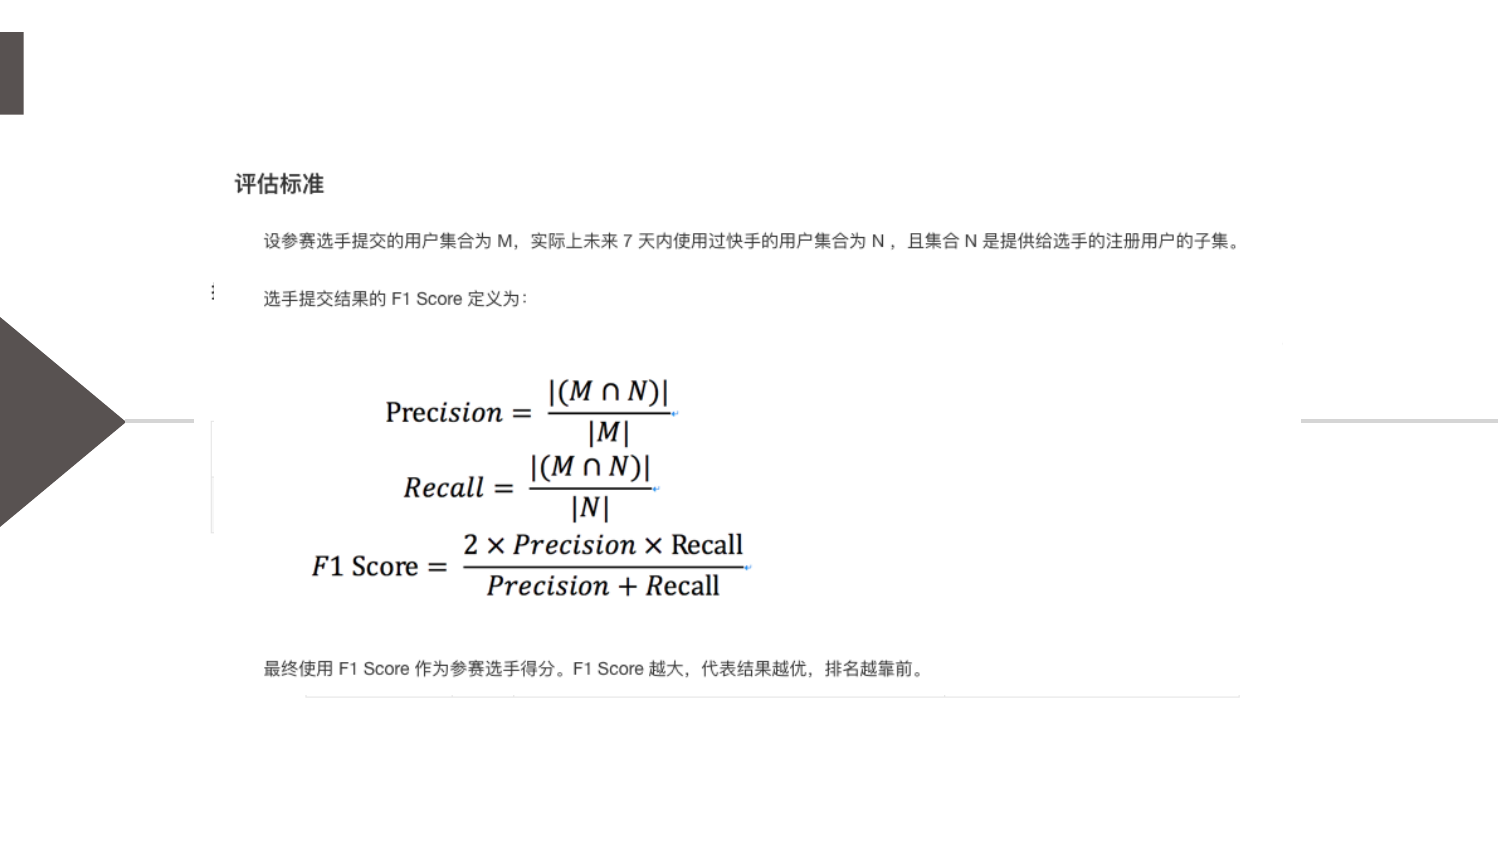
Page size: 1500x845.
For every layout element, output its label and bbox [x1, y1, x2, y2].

text_box [0, 315, 128, 529]
picture [26, 6, 1302, 701]
text_box [1306, 419, 1498, 423]
text_box [125, 419, 189, 423]
